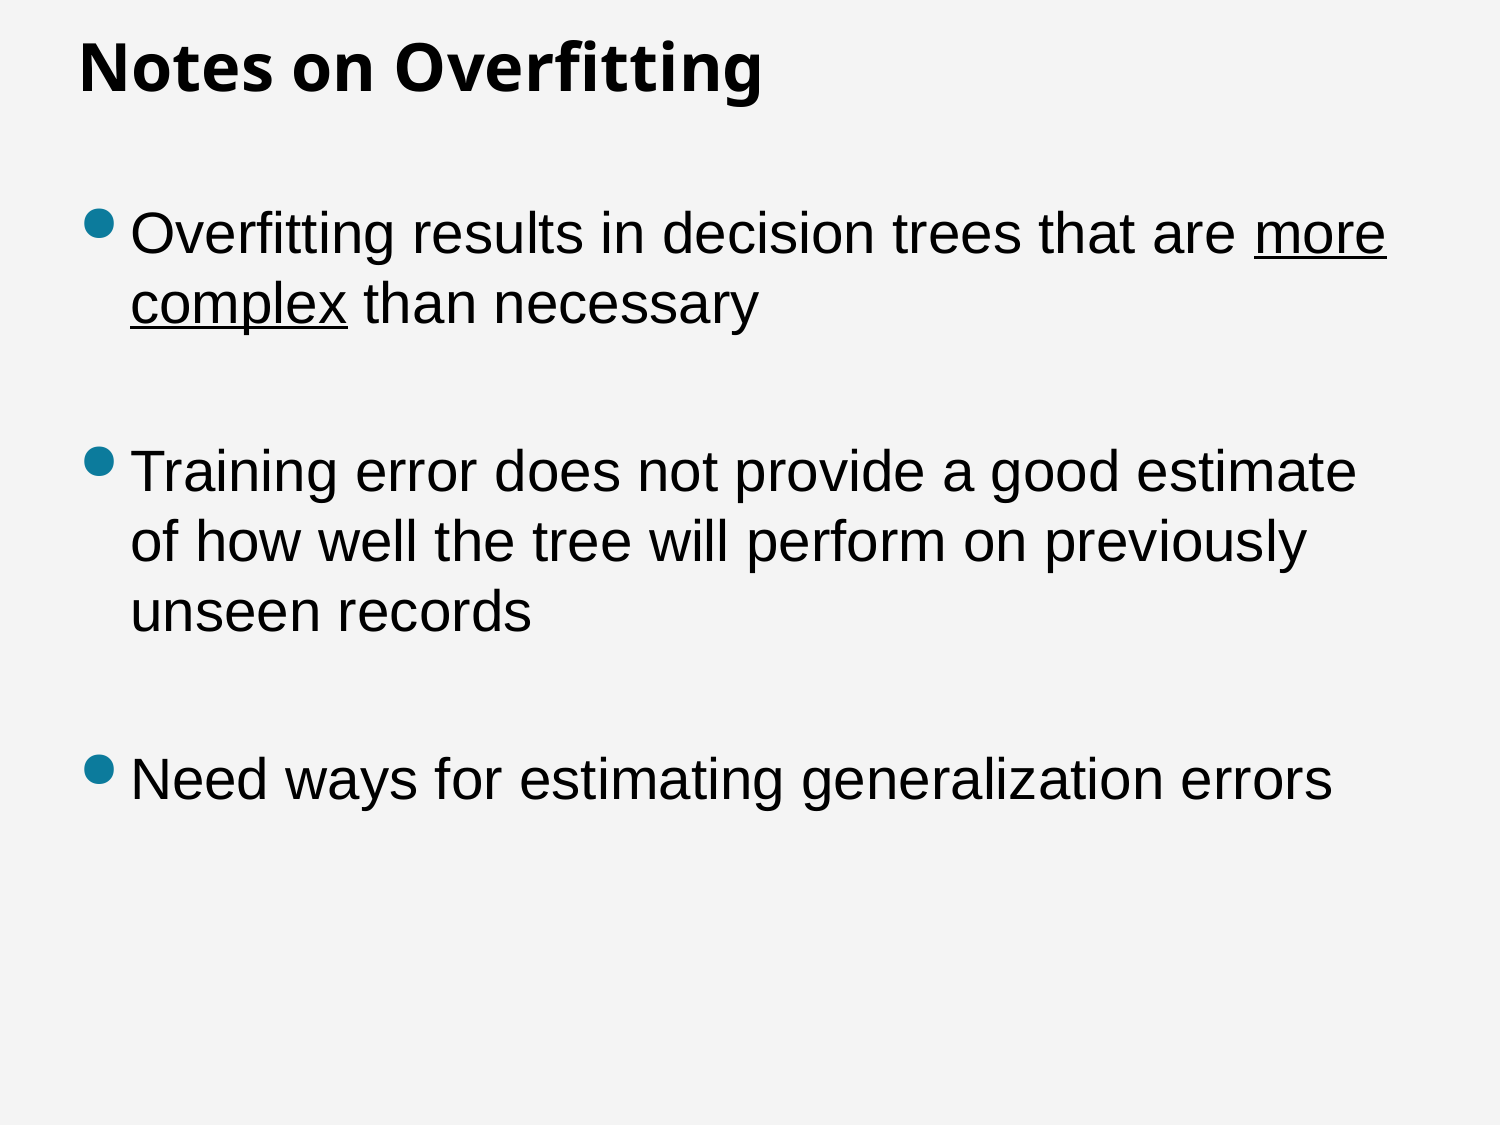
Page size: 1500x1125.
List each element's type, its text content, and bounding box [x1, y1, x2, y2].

list Overfitting results in decision trees that are more complex than necessary Training error does not provide a good estimate of how well the tree will perform on previously unseen records Need ways for estimating generalization errors [67, 187, 1432, 1038]
title Notes on Overfitting [62, 24, 1421, 113]
